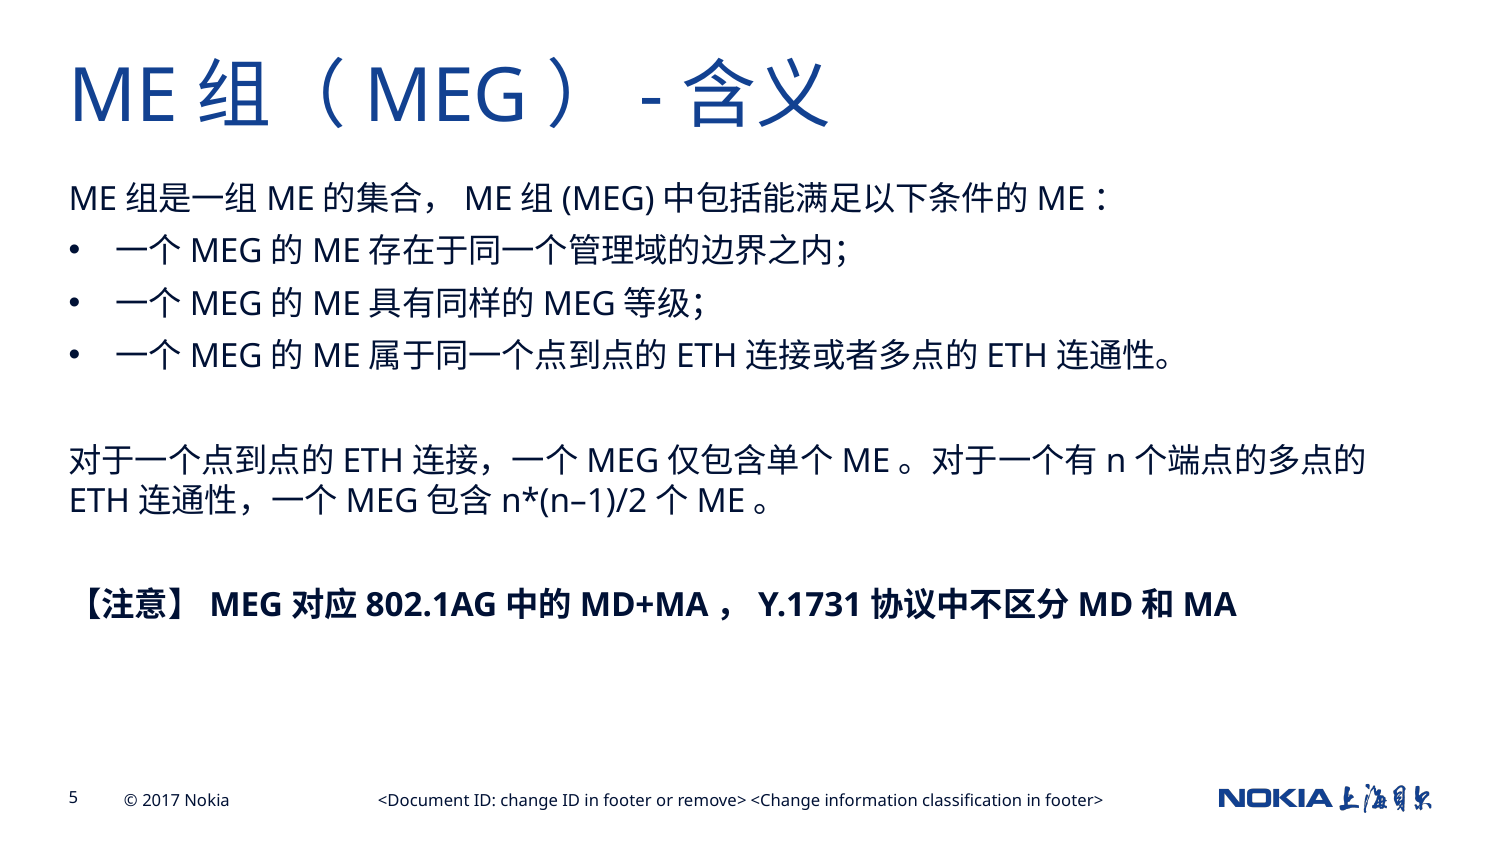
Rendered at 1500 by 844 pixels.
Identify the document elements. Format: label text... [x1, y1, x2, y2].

list ME组（MEG）-含义 [68, 46, 1432, 134]
picture [1193, 763, 1458, 833]
footer <Document ID: change ID in footer or remove> <Change information classification in footer> [377, 790, 1122, 811]
list ME组是一组ME的集合，ME组(MEG)中包括能满足以下条件的ME： 一个MEG的ME存在于同一个管理域的边界之内； 一个MEG的ME具有同样的MEG等级； 一个MEG的ME属于同一个点到点的ETH连接或者多点的ETH连通性。 对于一个点到点的ETH连接，一个MEG仅包含单个ME。对于一个有n个端点的多点的ETH连通性，一个MEG包含n*(n–1)/2个ME。 【注意】MEG对应802.1AG中的MD+MA，Y.1731协议中不区分MD和MA [68, 177, 1432, 641]
